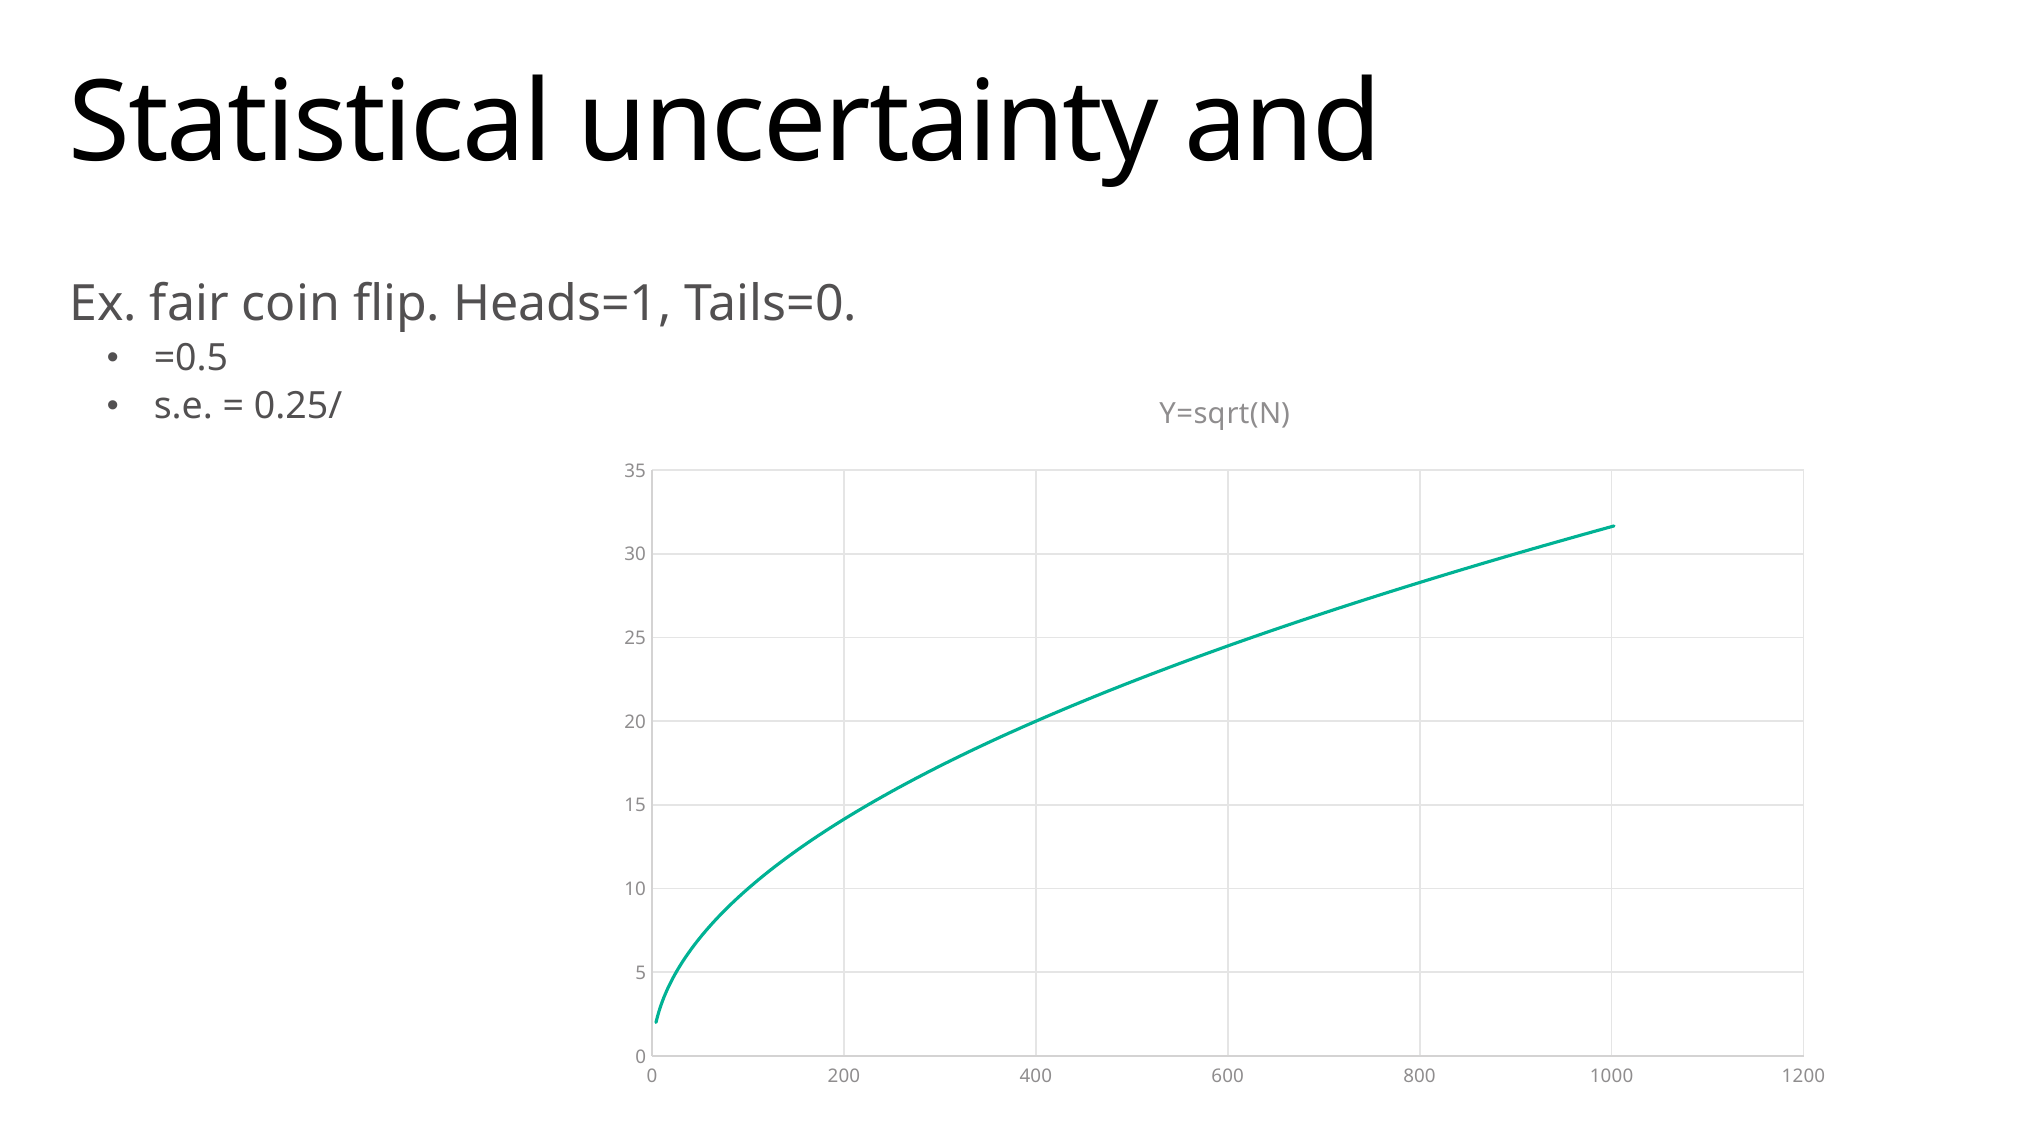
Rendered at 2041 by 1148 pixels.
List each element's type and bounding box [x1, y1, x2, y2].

chart [599, 360, 1851, 1104]
